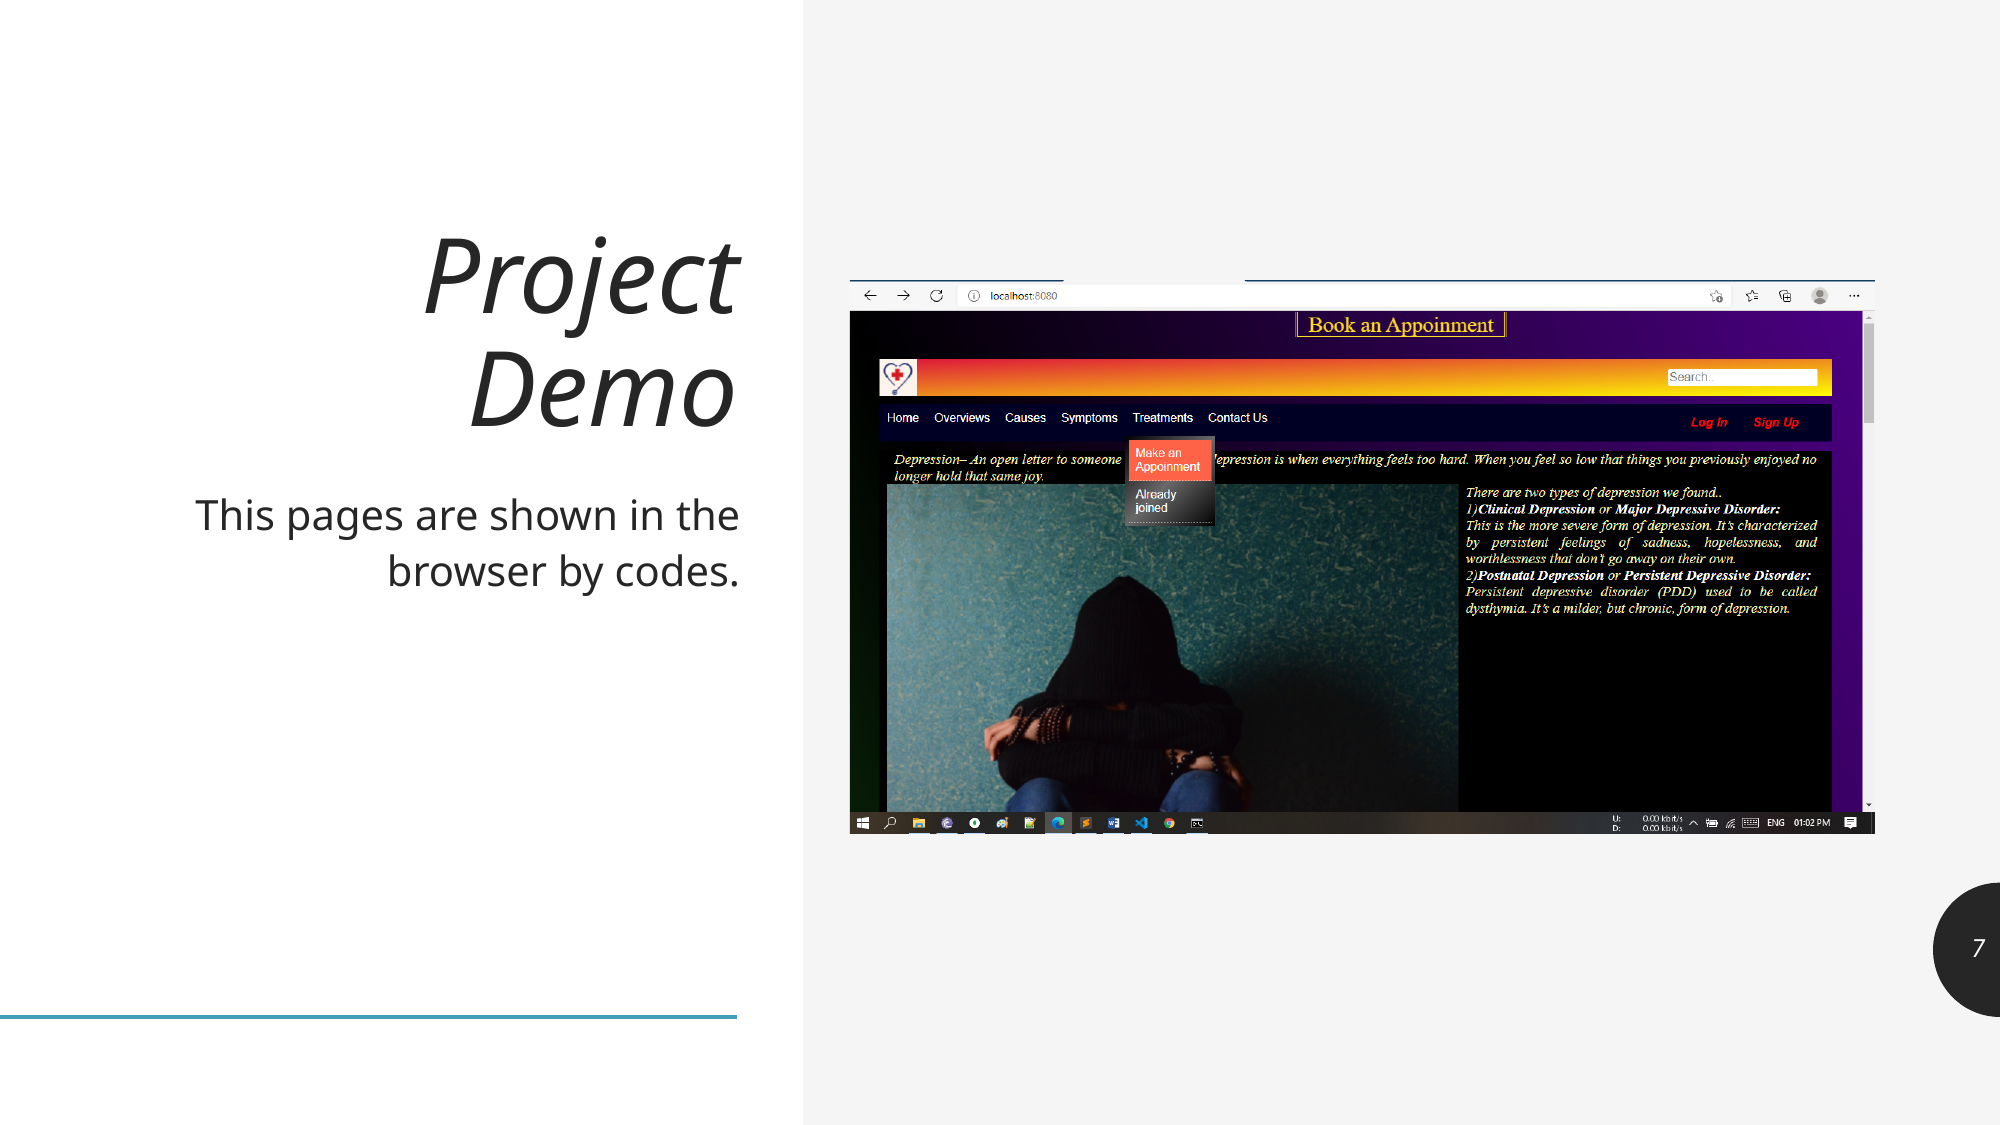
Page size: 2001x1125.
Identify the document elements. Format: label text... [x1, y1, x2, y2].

list This pages are shown in the browser by codes. [125, 474, 756, 944]
title Project Demo [125, 91, 754, 457]
slide_number 7 [1933, 919, 2000, 980]
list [849, 280, 1875, 834]
